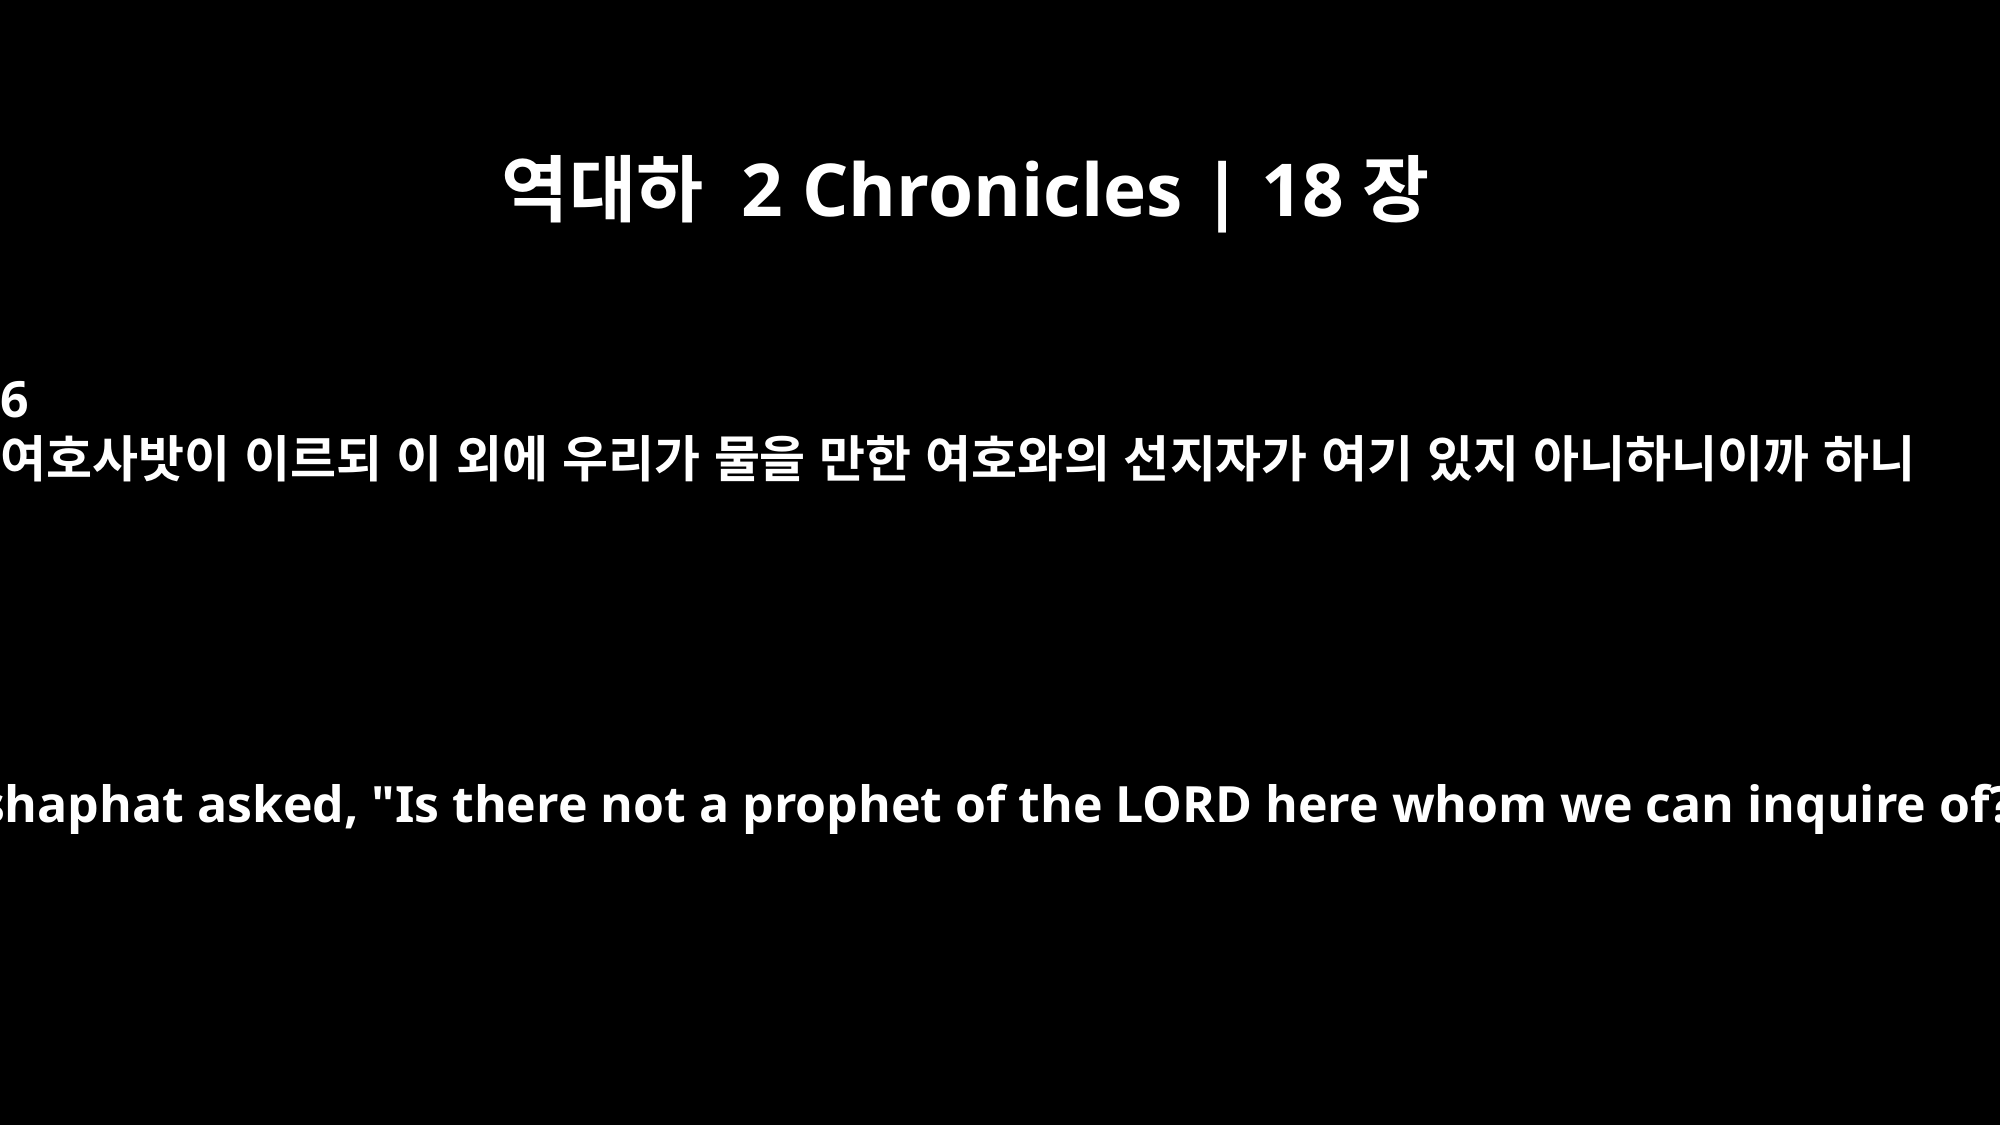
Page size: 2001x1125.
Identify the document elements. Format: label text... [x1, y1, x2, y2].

text_box 역대하 2 Chronicles | 18장 [487, 136, 1445, 239]
text_box But Jehoshaphat asked, "Is there not a prophet of the LORD here whom we can inquire of?" [0, 764, 2000, 840]
text_box 6 여호사밧이 이르되 이 외에 우리가 물을 만한 여호와의 선지자가 여기 있지 아니하니이까 하니 [0, 359, 1932, 495]
